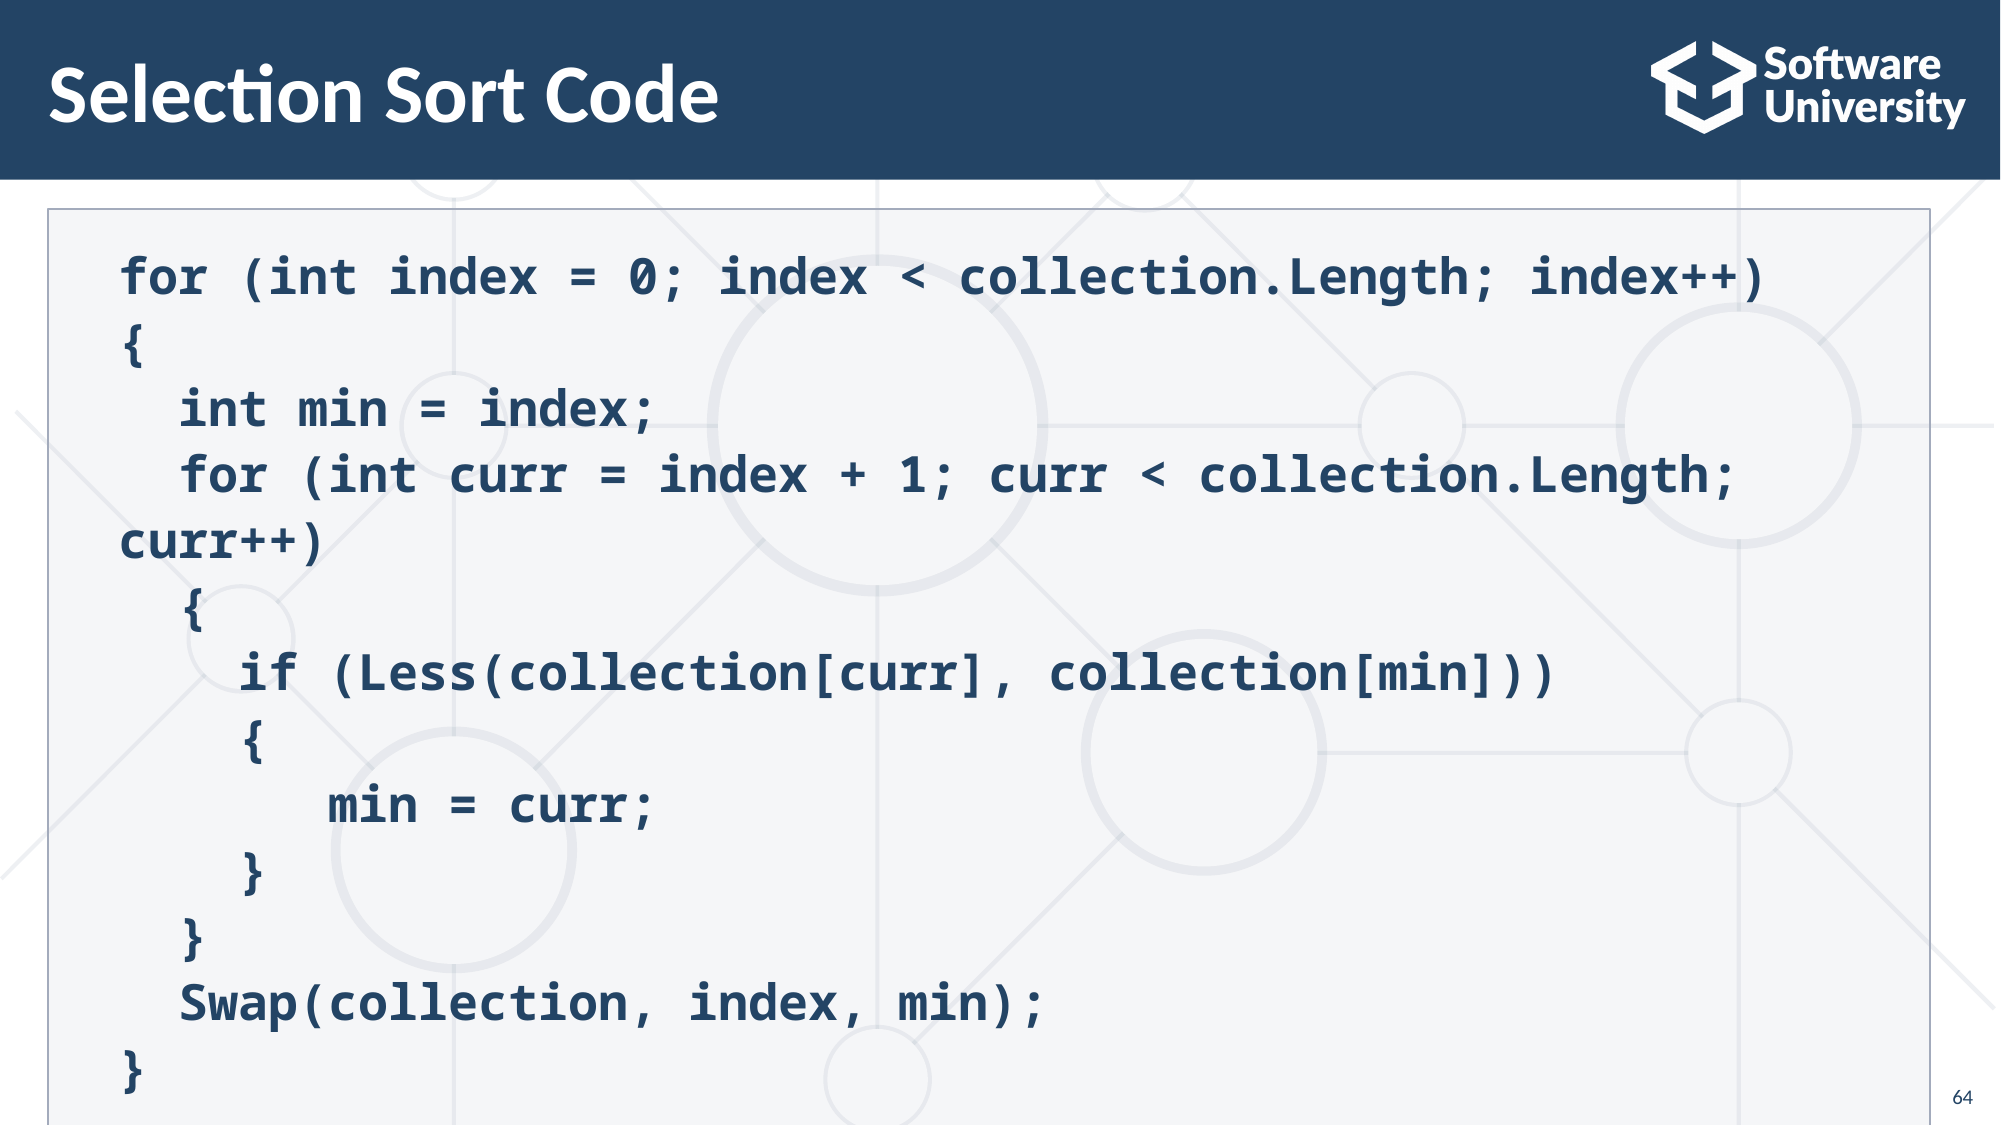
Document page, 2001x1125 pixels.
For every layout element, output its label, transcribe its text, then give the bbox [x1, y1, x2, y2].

slide_number 64 [1927, 1067, 1989, 1117]
text_box for (int index = 0; index < collection.Length; index++) { int min = index; for (int curr = index + 1; curr < collection.Length; curr++) { if (Less(collection[curr], collection[min])) { min = curr; } } Swap(collection, index, min); } [47, 208, 1930, 1125]
picture [1651, 41, 1966, 134]
title Selection Sort Code [31, 16, 1625, 162]
